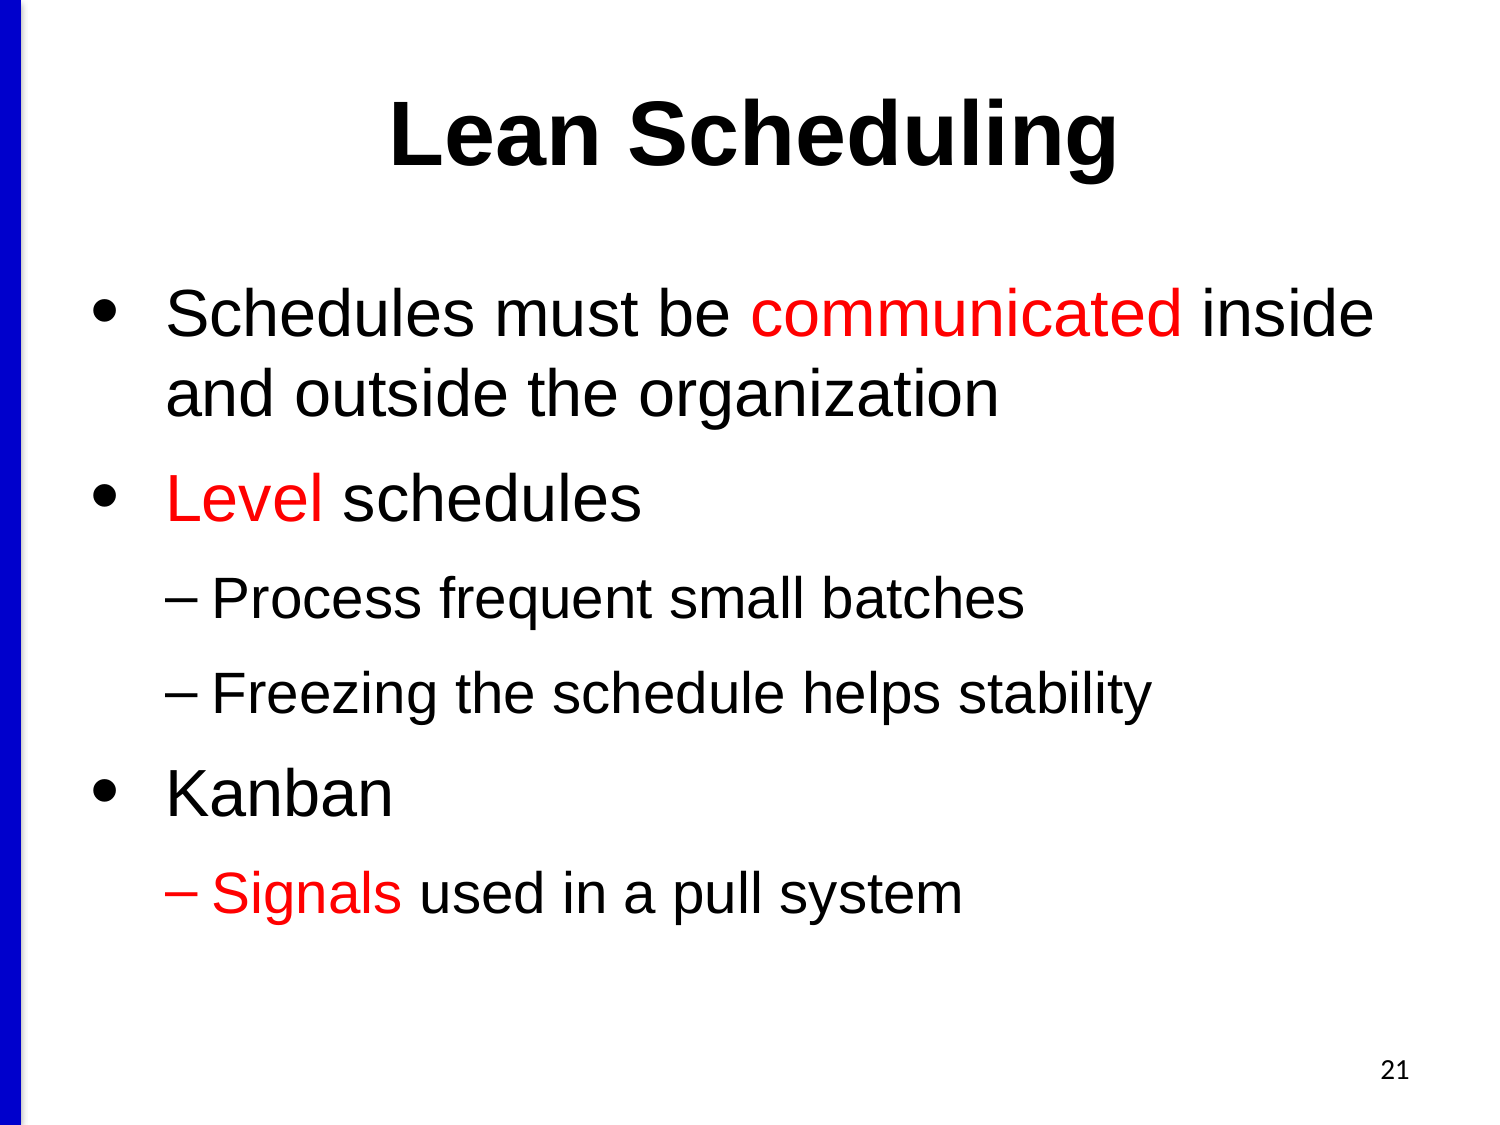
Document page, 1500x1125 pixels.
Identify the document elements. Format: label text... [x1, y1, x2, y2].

title Lean Scheduling [10, 45, 1500, 233]
list Schedules must be communicated inside and outside the organization Level schedules Process frequent small batches Freezing the schedule helps stability Kanban Signals used in a pull system [75, 262, 1425, 1005]
slide_number 21 [1074, 1042, 1425, 1103]
